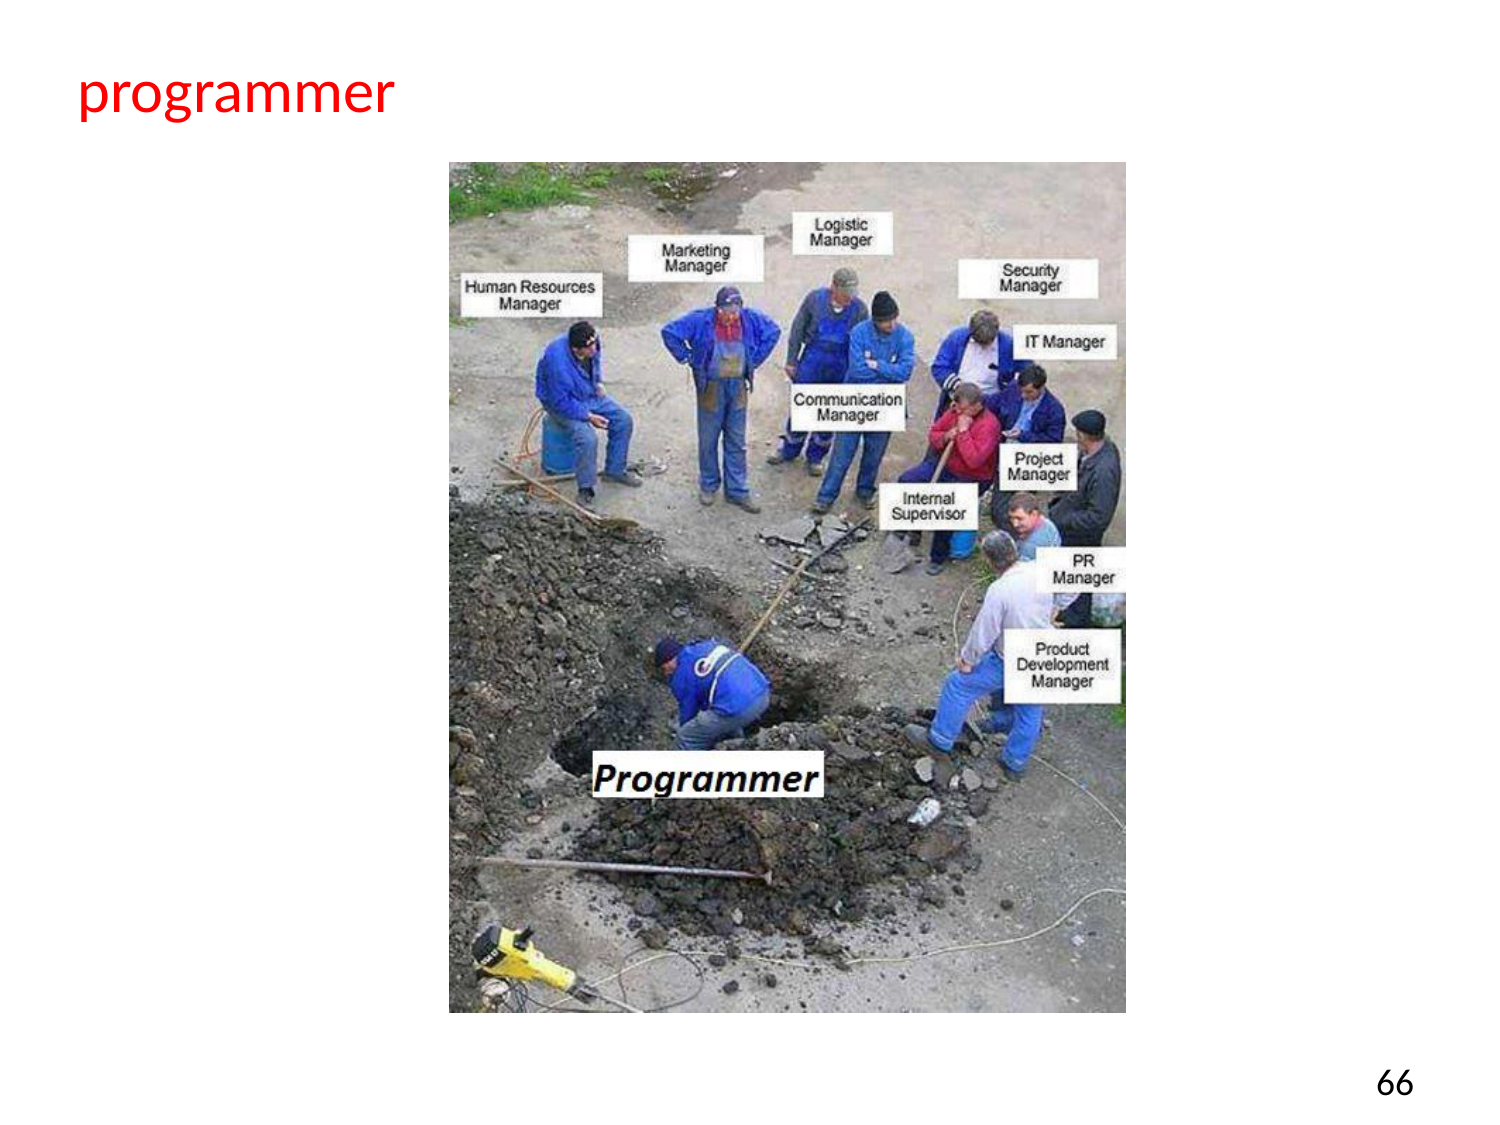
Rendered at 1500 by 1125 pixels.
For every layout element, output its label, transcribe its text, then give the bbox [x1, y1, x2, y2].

title programmer [62, 49, 1426, 126]
slide_number 65 [1337, 1049, 1438, 1125]
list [99, 162, 1476, 1013]
